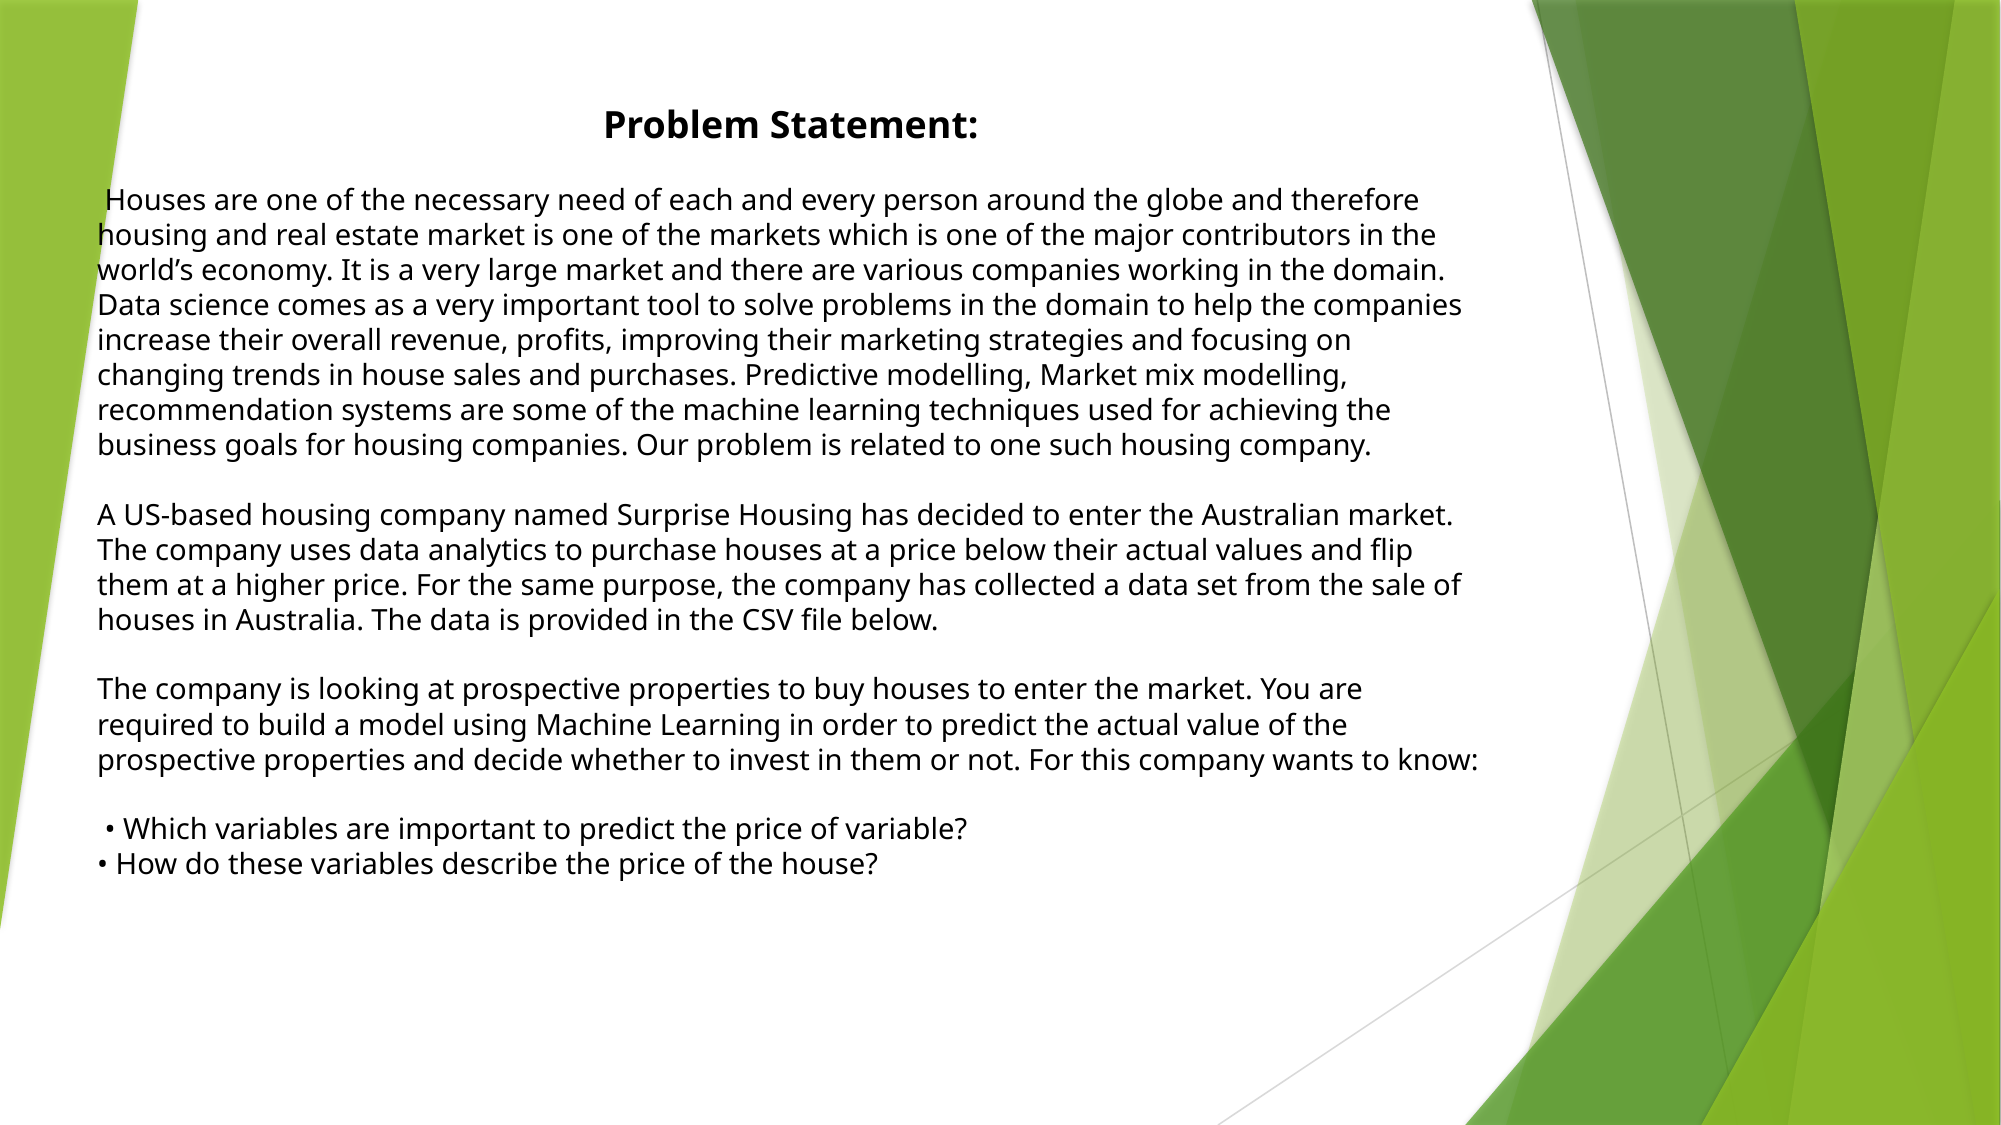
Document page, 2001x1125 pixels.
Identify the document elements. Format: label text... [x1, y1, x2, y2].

text_box Problem Statement: Houses are one of the necessary need of each and every person around the globe and therefore housing and real estate market is one of the markets which is one of the major contributors in the world’s economy. It is a very large market and there are various companies working in the domain. Data science comes as a very important tool to solve problems in the domain to help the companies increase their overall revenue, profits, improving their marketing strategies and focusing on changing trends in house sales and purchases. Predictive modelling, Market mix modelling, recommendation systems are some of the machine learning techniques used for achieving the business goals for housing companies. Our problem is related to one such housing company. A US-based housing company named Surprise Housing has decided to enter the Australian market. The company uses data analytics to purchase houses at a price below their actual values and flip them at a higher price. For the same purpose, the company has collected a data set from the sale of houses in Australia. The data is provided in the CSV file below. The company is looking at prospective properties to buy houses to enter the market. You are required to build a model using Machine Learning in order to predict the actual value of the prospective properties and decide whether to invest in them or not. For this company wants to know: • Which variables are important to predict the price of variable? • How do these variables describe the price of the house? [82, 94, 1500, 888]
